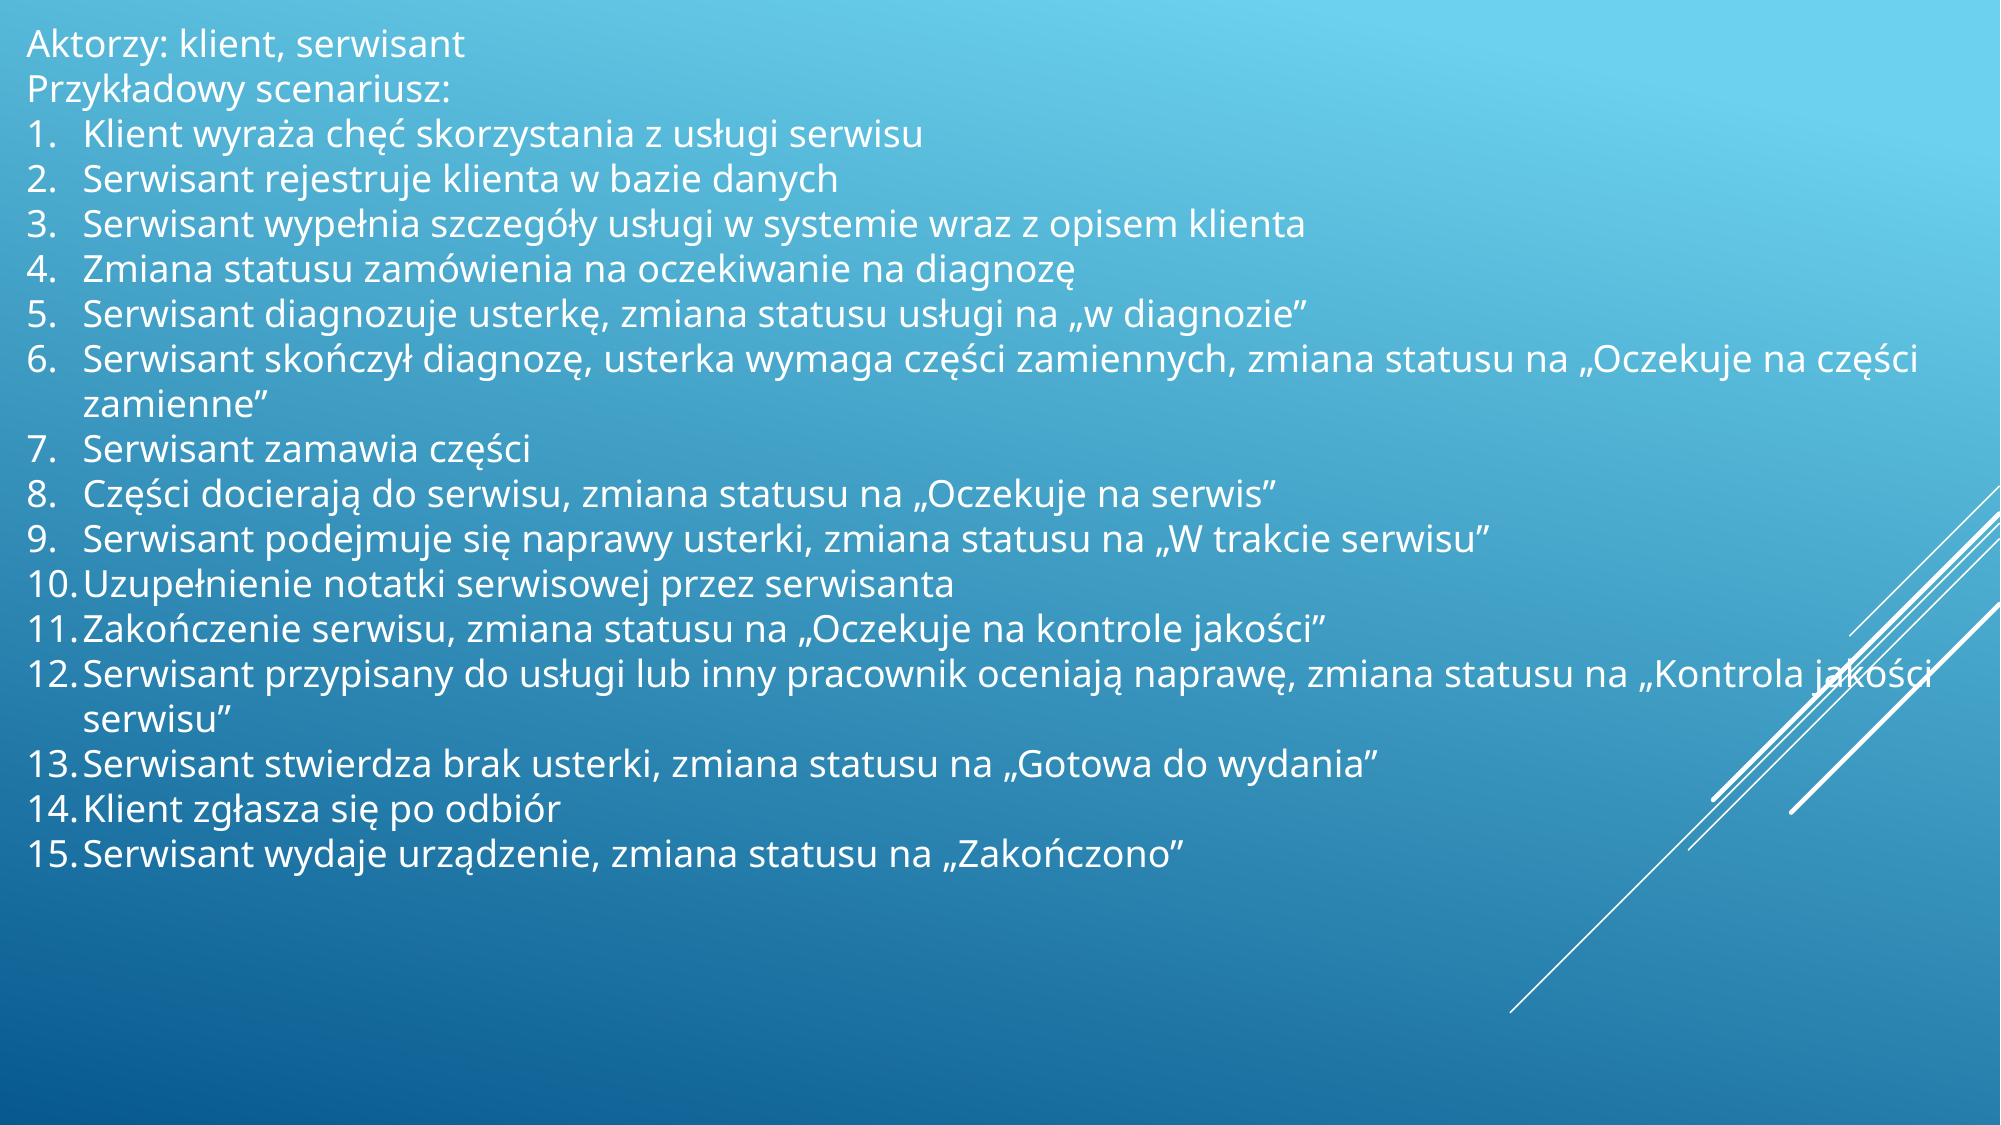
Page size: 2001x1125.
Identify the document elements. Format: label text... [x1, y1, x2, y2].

text_box Aktorzy: klient, serwisant Przykładowy scenariusz: Klient wyraża chęć skorzystania z usługi serwisu Serwisant rejestruje klienta w bazie danych Serwisant wypełnia szczegóły usługi w systemie wraz z opisem klienta Zmiana statusu zamówienia na oczekiwanie na diagnozę Serwisant diagnozuje usterkę, zmiana statusu usługi na „w diagnozie” Serwisant skończył diagnozę, usterka wymaga części zamiennych, zmiana statusu na „Oczekuje na części zamienne” Serwisant zamawia części Części docierają do serwisu, zmiana statusu na „Oczekuje na serwis” Serwisant podejmuje się naprawy usterki, zmiana statusu na „W trakcie serwisu” Uzupełnienie notatki serwisowej przez serwisanta Zakończenie serwisu, zmiana statusu na „Oczekuje na kontrole jakości” Serwisant przypisany do usługi lub inny pracownik oceniają naprawę, zmiana statusu na „Kontrola jakości serwisu” Serwisant stwierdza brak usterki, zmiana statusu na „Gotowa do wydania” Klient zgłasza się po odbiór Serwisant wydaje urządzenie, zmiana statusu na „Zakończono” [11, 12, 1986, 883]
